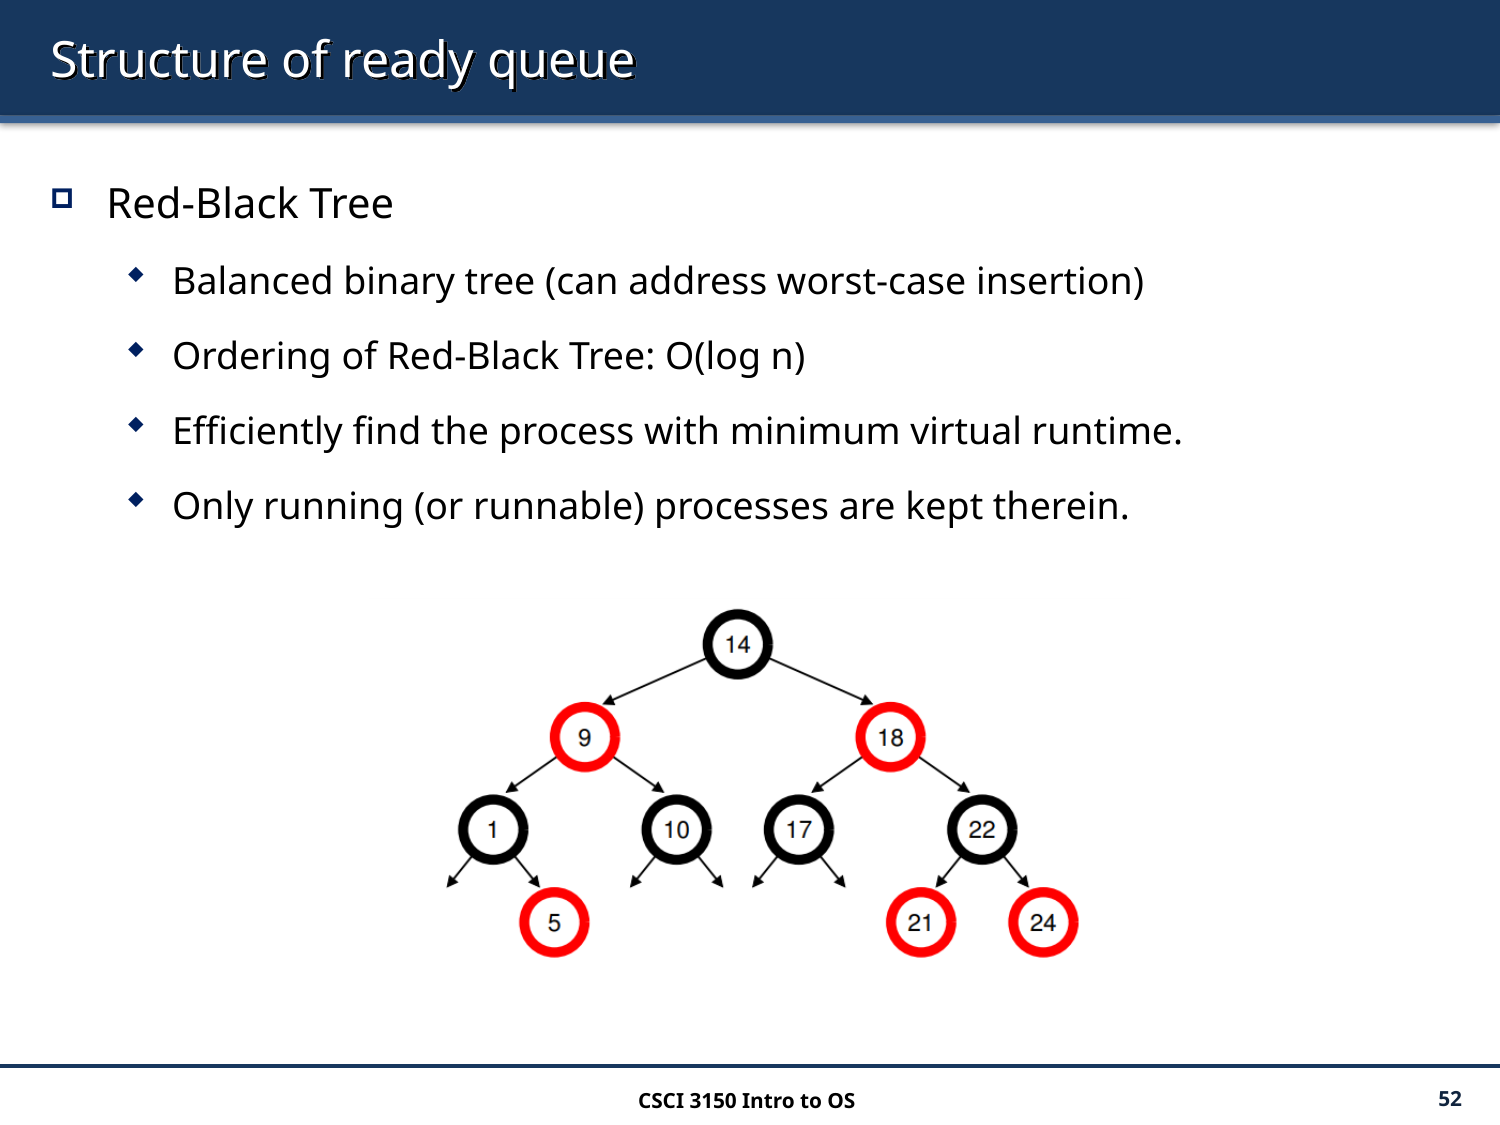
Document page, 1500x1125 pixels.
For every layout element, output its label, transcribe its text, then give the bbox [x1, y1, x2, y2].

title Structure of ready queue [34, 8, 1477, 106]
picture [369, 598, 1131, 977]
footer CSCI 3150 Intro to OS [497, 1079, 997, 1117]
list Red-Black Tree Balanced binary tree (can address worst-case insertion) Ordering of Red-Black Tree: O(log n) Efficiently find the process with minimum virtual runtime. Only running (or runnable) processes are kept therein. [34, 144, 1477, 1048]
slide_number 52 [1306, 1081, 1483, 1118]
